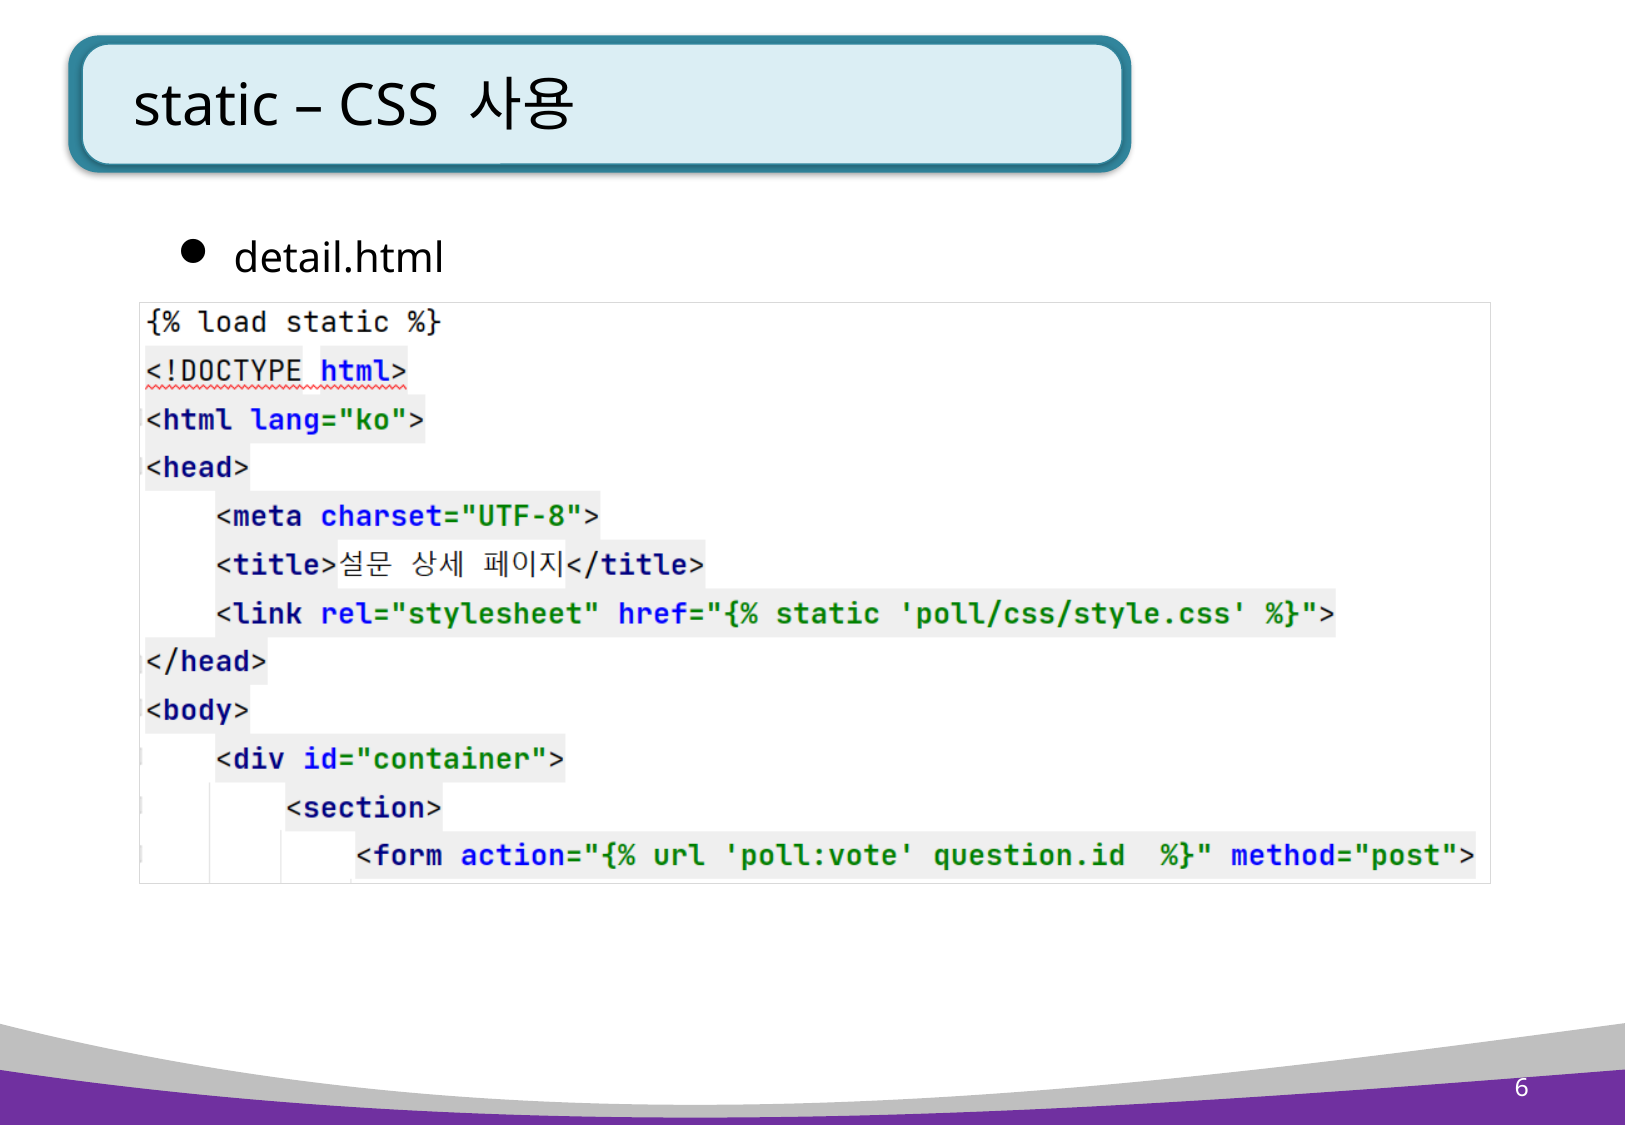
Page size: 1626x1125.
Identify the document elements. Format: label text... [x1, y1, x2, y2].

text_box detail.html [161, 197, 968, 290]
slide_number 6 [1452, 1058, 1544, 1119]
picture [138, 302, 1491, 885]
title static – CSS 사용 [103, 32, 1121, 173]
